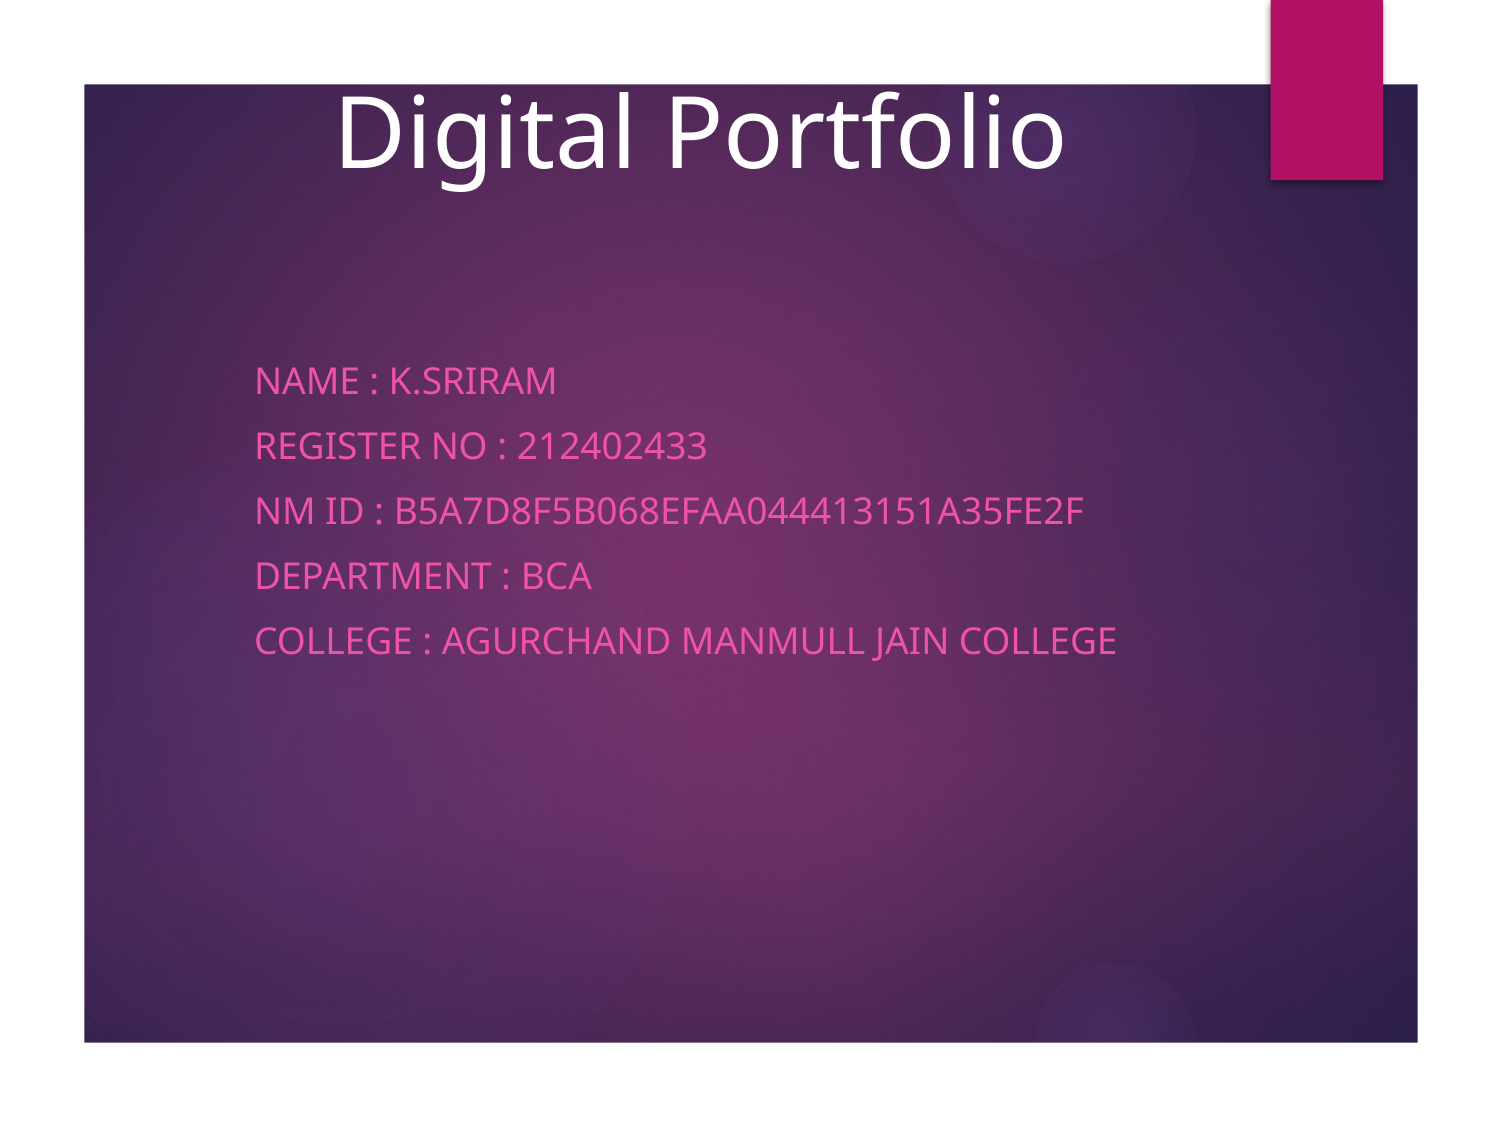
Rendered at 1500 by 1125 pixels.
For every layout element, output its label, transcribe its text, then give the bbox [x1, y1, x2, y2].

title Digital Portfolio [318, 0, 1374, 196]
subtitle NAME : K.SRIRAM REGISTER NO : 212402433 NM ID : B5A7D8F5B068EFAA044413151A35FE2F Department : bca College : agurchand manmull jain college [239, 349, 1322, 672]
